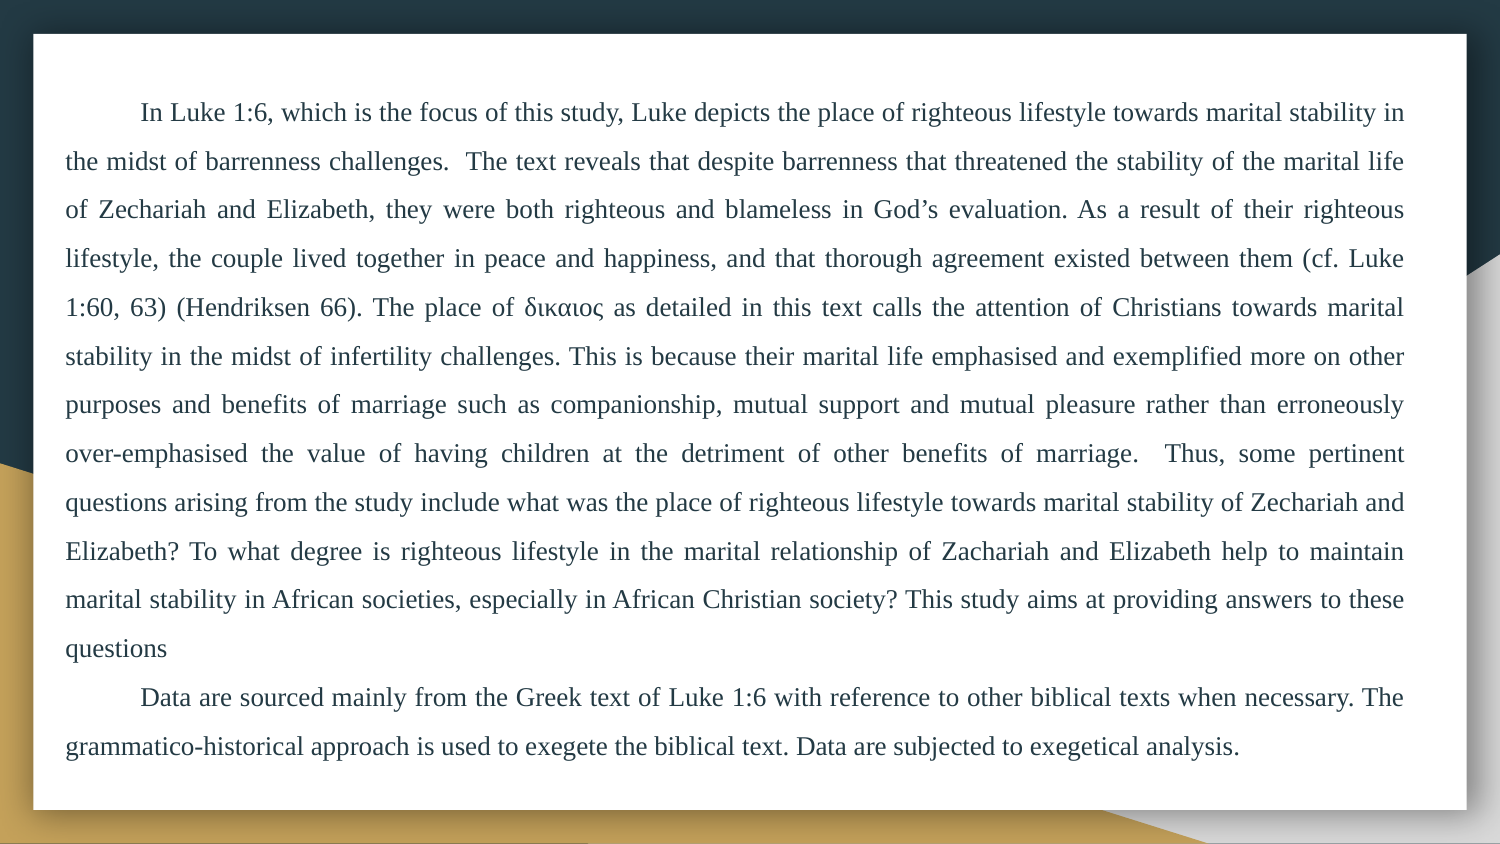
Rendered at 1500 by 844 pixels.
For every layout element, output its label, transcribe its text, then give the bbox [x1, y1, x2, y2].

list In Luke 1:6, which is the focus of this study, Luke depicts the place of righteous lifestyle towards marital stability in the midst of barrenness challenges. The text reveals that despite barrenness that threatened the stability of the marital life of Zechariah and Elizabeth, they were both righteous and blameless in God’s evaluation. As a result of their righteous lifestyle, the couple lived together in peace and happiness, and that thorough agreement existed between them (cf. Luke 1:60, 63) (Hendriksen 66). The place of δικαιος as detailed in this text calls the attention of Christians towards marital stability in the midst of infertility challenges. This is because their marital life emphasised and exemplified more on other purposes and benefits of marriage such as companionship, mutual support and mutual pleasure rather than erroneously over-emphasised the value of having children at the detriment of other benefits of marriage. Thus, some pertinent questions arising from the study include what was the place of righteous lifestyle towards marital stability of Zechariah and Elizabeth? To what degree is righteous lifestyle in the marital relationship of Zachariah and Elizabeth help to maintain marital stability in African societies, especially in African Christian society? This study aims at providing answers to these questions Data are sourced mainly from the Greek text of Luke 1:6 with reference to other biblical texts when necessary. The grammatico-historical approach is used to exegete the biblical text. Data are subjected to exegetical analysis. [50, 63, 1420, 792]
